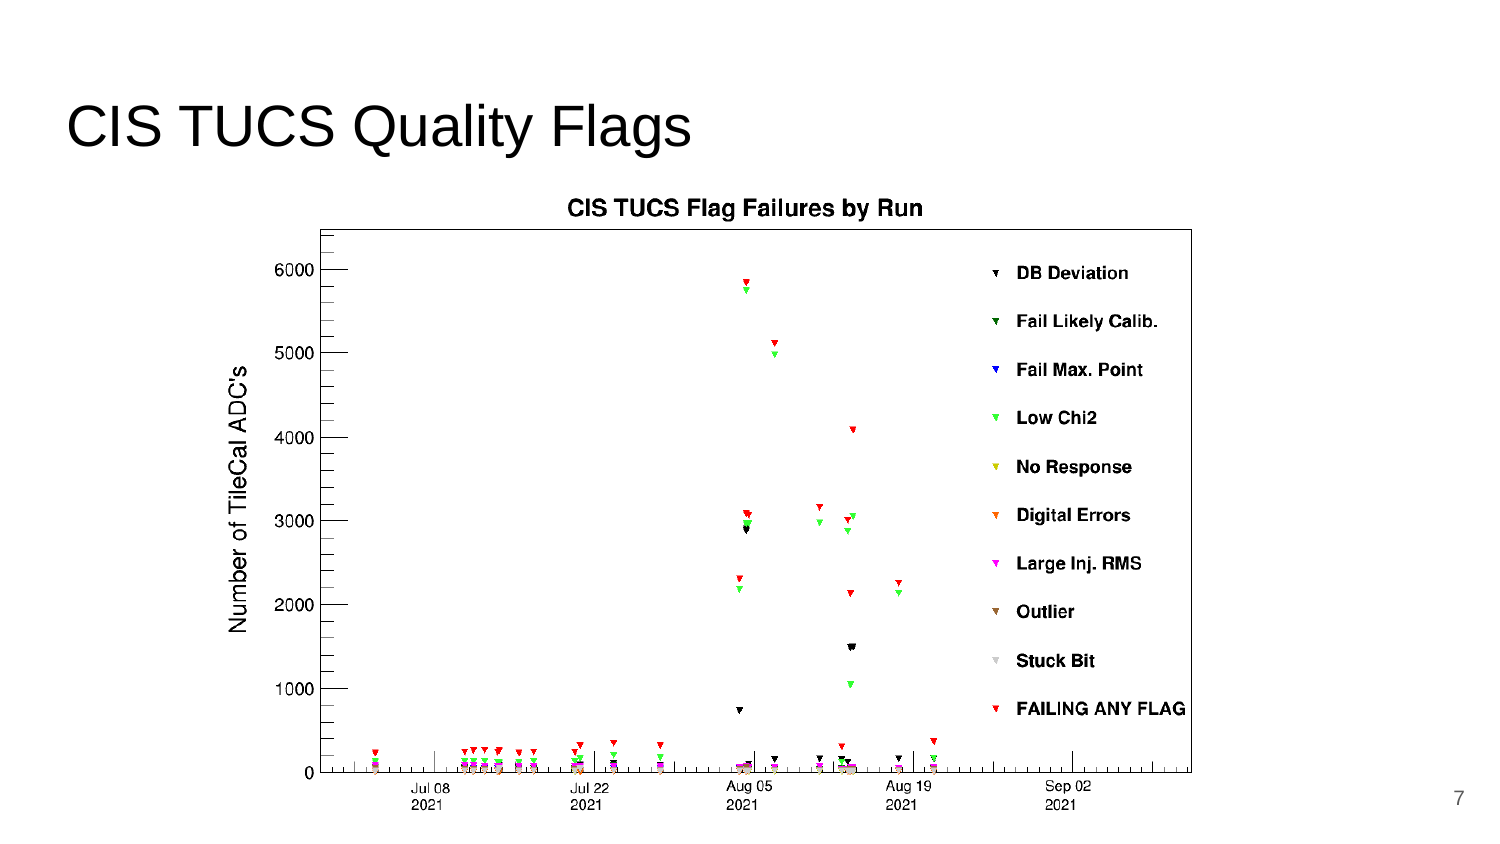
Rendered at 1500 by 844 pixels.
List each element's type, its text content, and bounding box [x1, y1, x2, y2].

title CIS TUCS Quality Flags [51, 72, 1449, 167]
picture [212, 184, 1288, 830]
slide_number ‹#› [1389, 764, 1480, 830]
